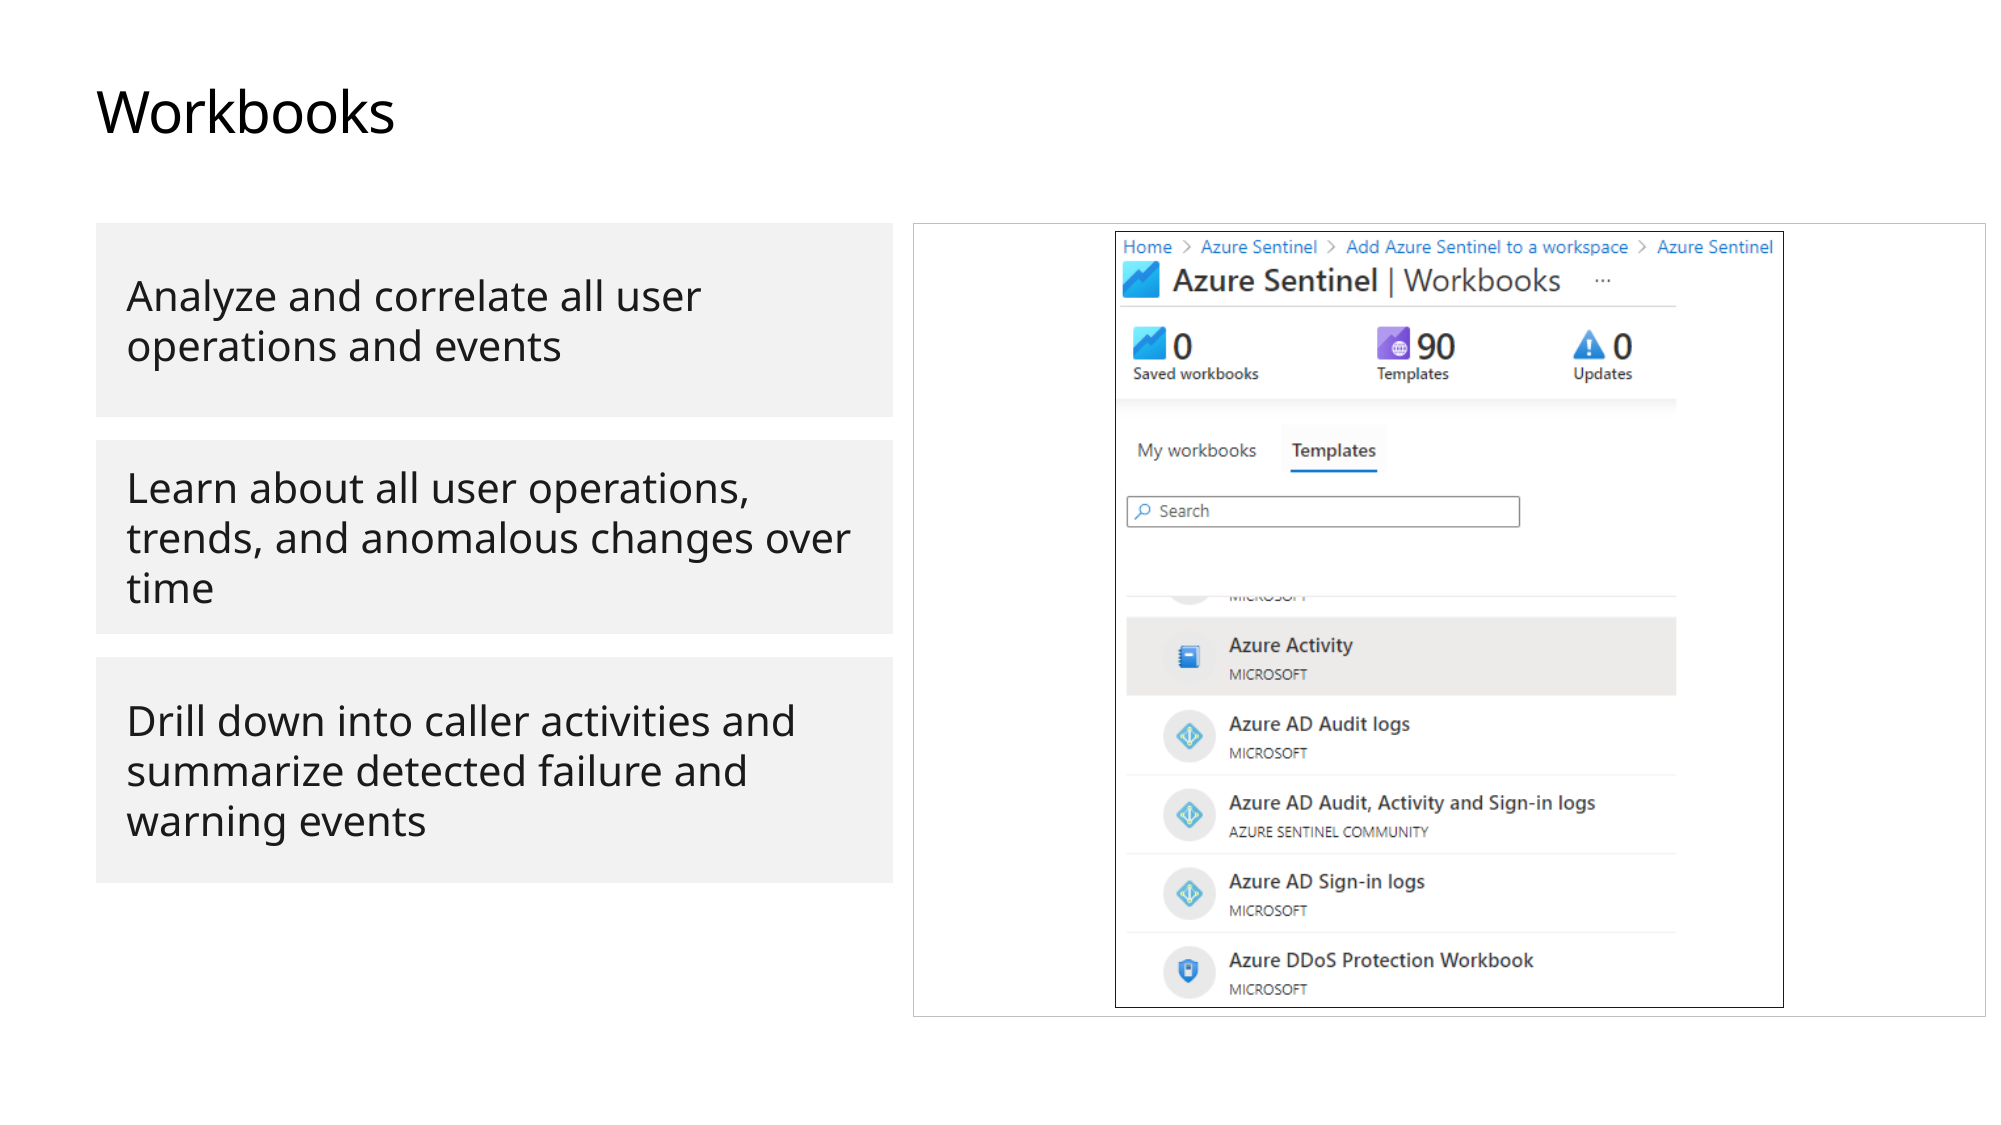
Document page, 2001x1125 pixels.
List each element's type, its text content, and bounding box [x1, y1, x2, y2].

text_box Drill down into caller activities and summarize detected failure and warning events [96, 657, 893, 883]
text_box Learn about all user operations, trends, and anomalous changes over time [96, 440, 893, 634]
text_box [913, 223, 1986, 1017]
text_box Analyze and correlate all user operations and events [96, 223, 893, 417]
picture [1114, 231, 1785, 1009]
title Workbooks [96, 75, 1904, 146]
